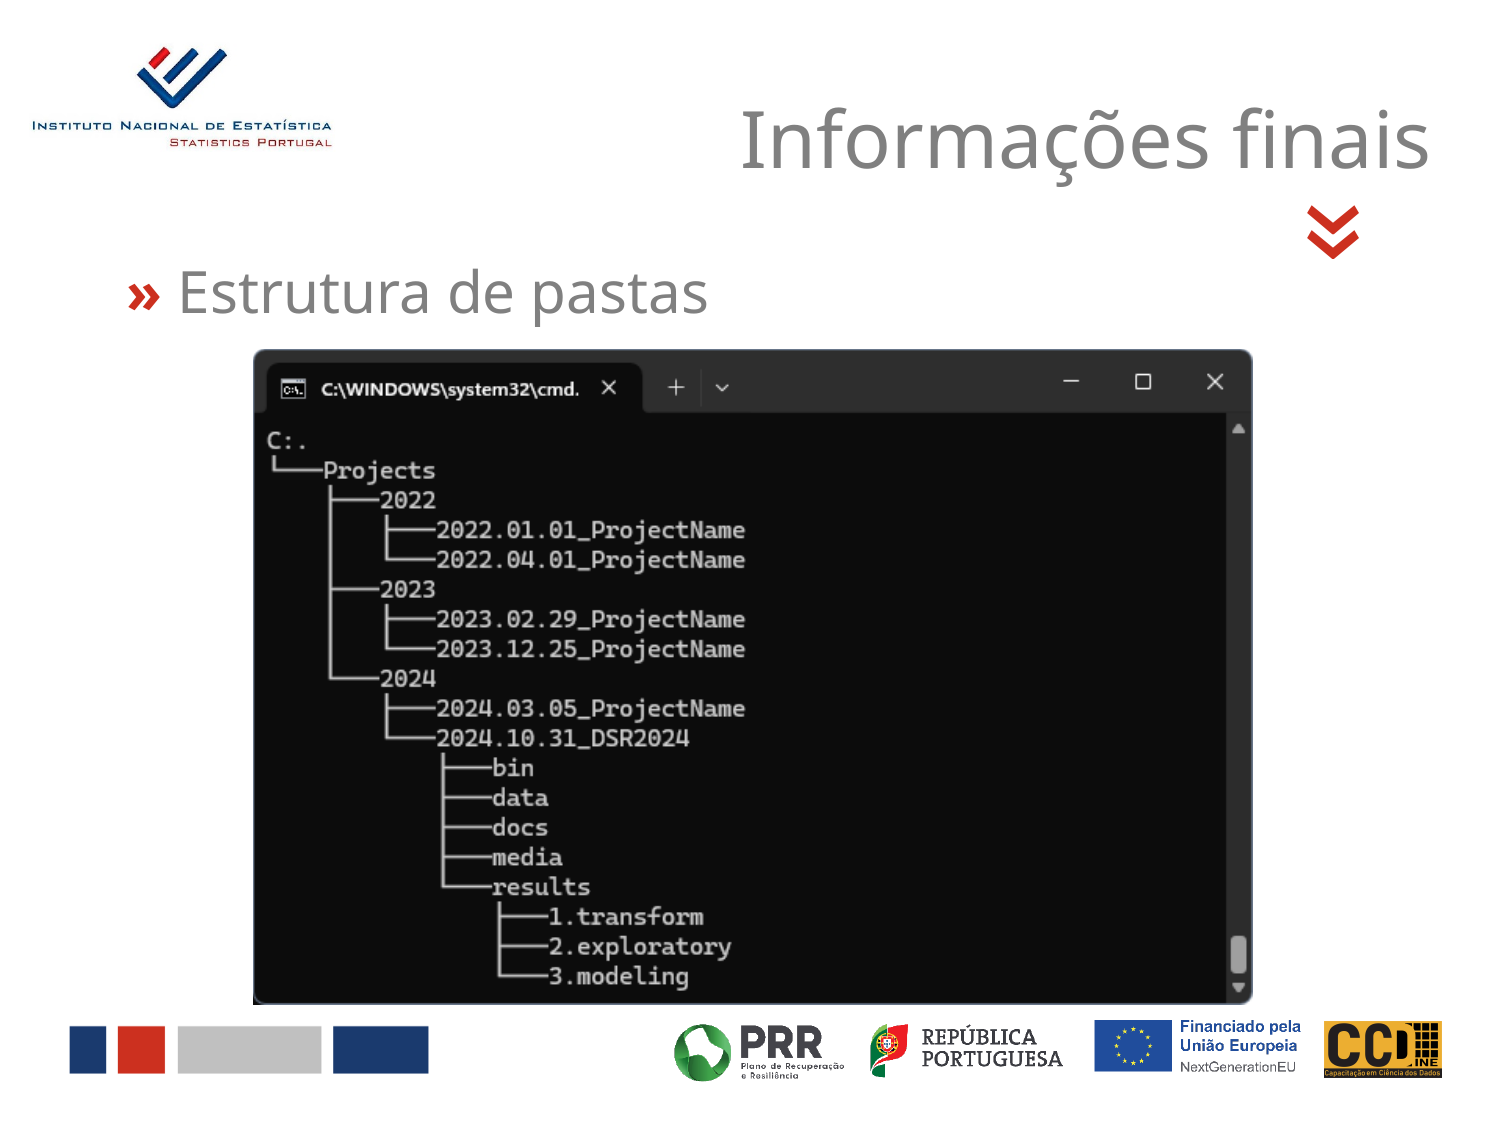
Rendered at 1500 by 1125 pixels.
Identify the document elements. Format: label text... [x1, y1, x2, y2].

picture [58, 1017, 445, 1096]
text_box « [1234, 207, 1400, 280]
text_box » Estrutura de pastas [111, 248, 1376, 334]
picture [29, 42, 337, 152]
picture [253, 349, 1442, 1094]
text_box Informações finais [454, 66, 1447, 207]
